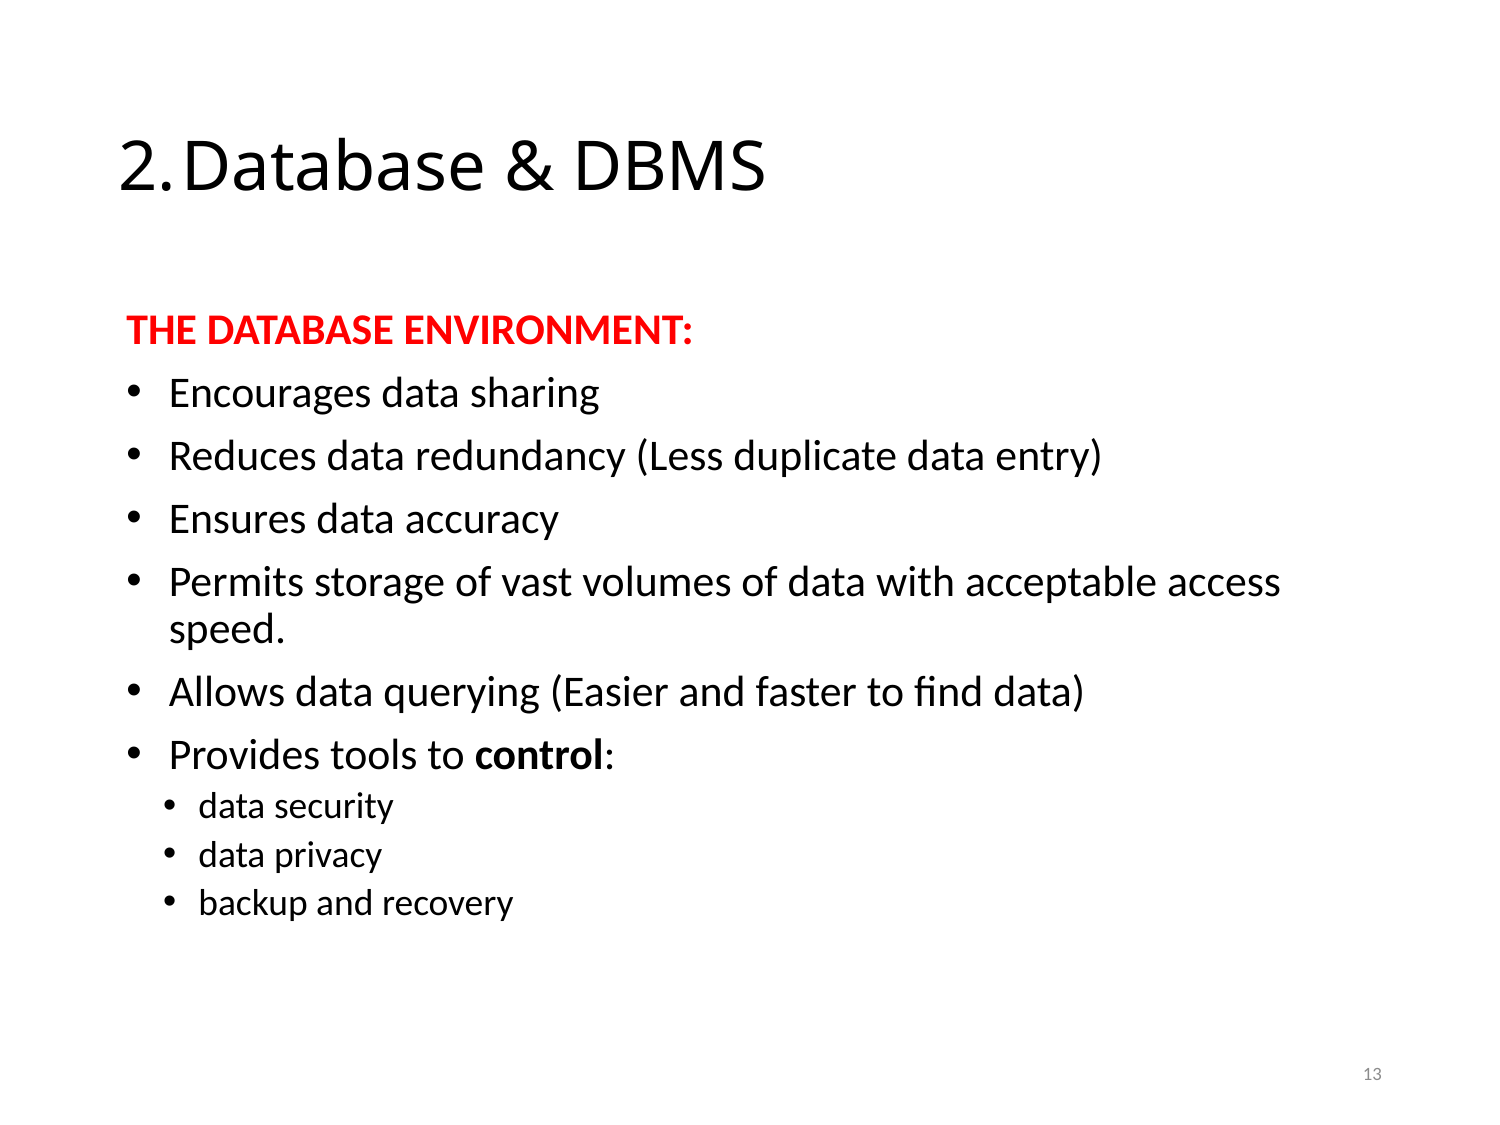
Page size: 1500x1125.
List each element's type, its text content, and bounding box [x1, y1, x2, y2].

slide_number 13 [1059, 1042, 1397, 1103]
title Database & DBMS [103, 59, 1397, 278]
list THE DATABASE ENVIRONMENT: Encourages data sharing Reduces data redundancy (Less duplicate data entry) Ensures data accuracy Permits storage of vast volumes of data with acceptable access speed. Allows data querying (Easier and faster to find data) Provides tools to control: data security data privacy backup and recovery [103, 299, 1397, 1014]
